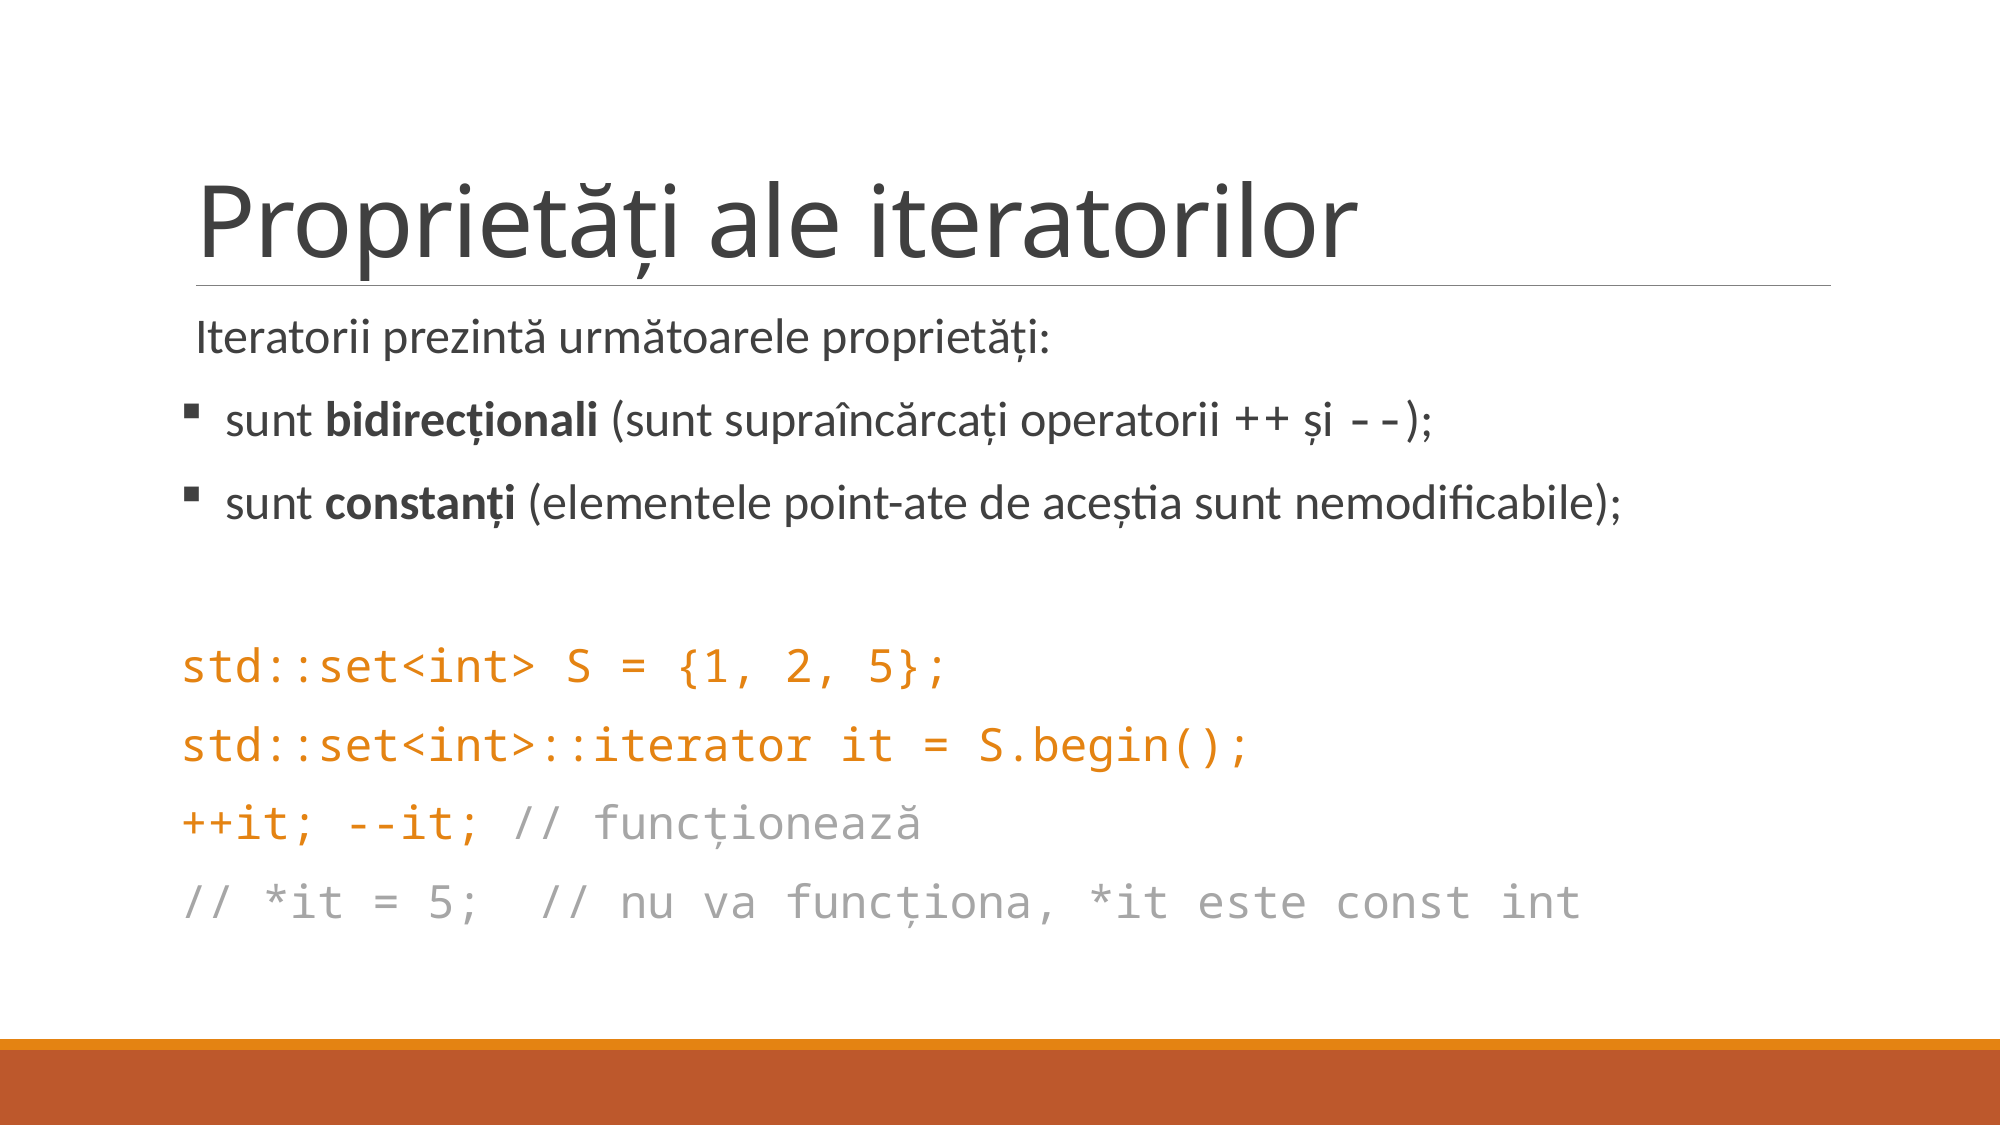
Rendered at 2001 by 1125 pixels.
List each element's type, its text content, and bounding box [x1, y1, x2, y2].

title Proprietăți ale iteratorilor [180, 47, 1830, 285]
list Iteratorii prezintă următoarele proprietăți: sunt bidirecționali (sunt supraîncărcați operatorii ++ și --); sunt constanți (elementele point-ate de aceștia sunt nemodificabile); std::set<int> S = {1, 2, 5}; std::set<int>::iterator it = S.begin(); ++it; --it; // funcționează // *it = 5; // nu va funcționa, *it este const int [180, 302, 1830, 963]
